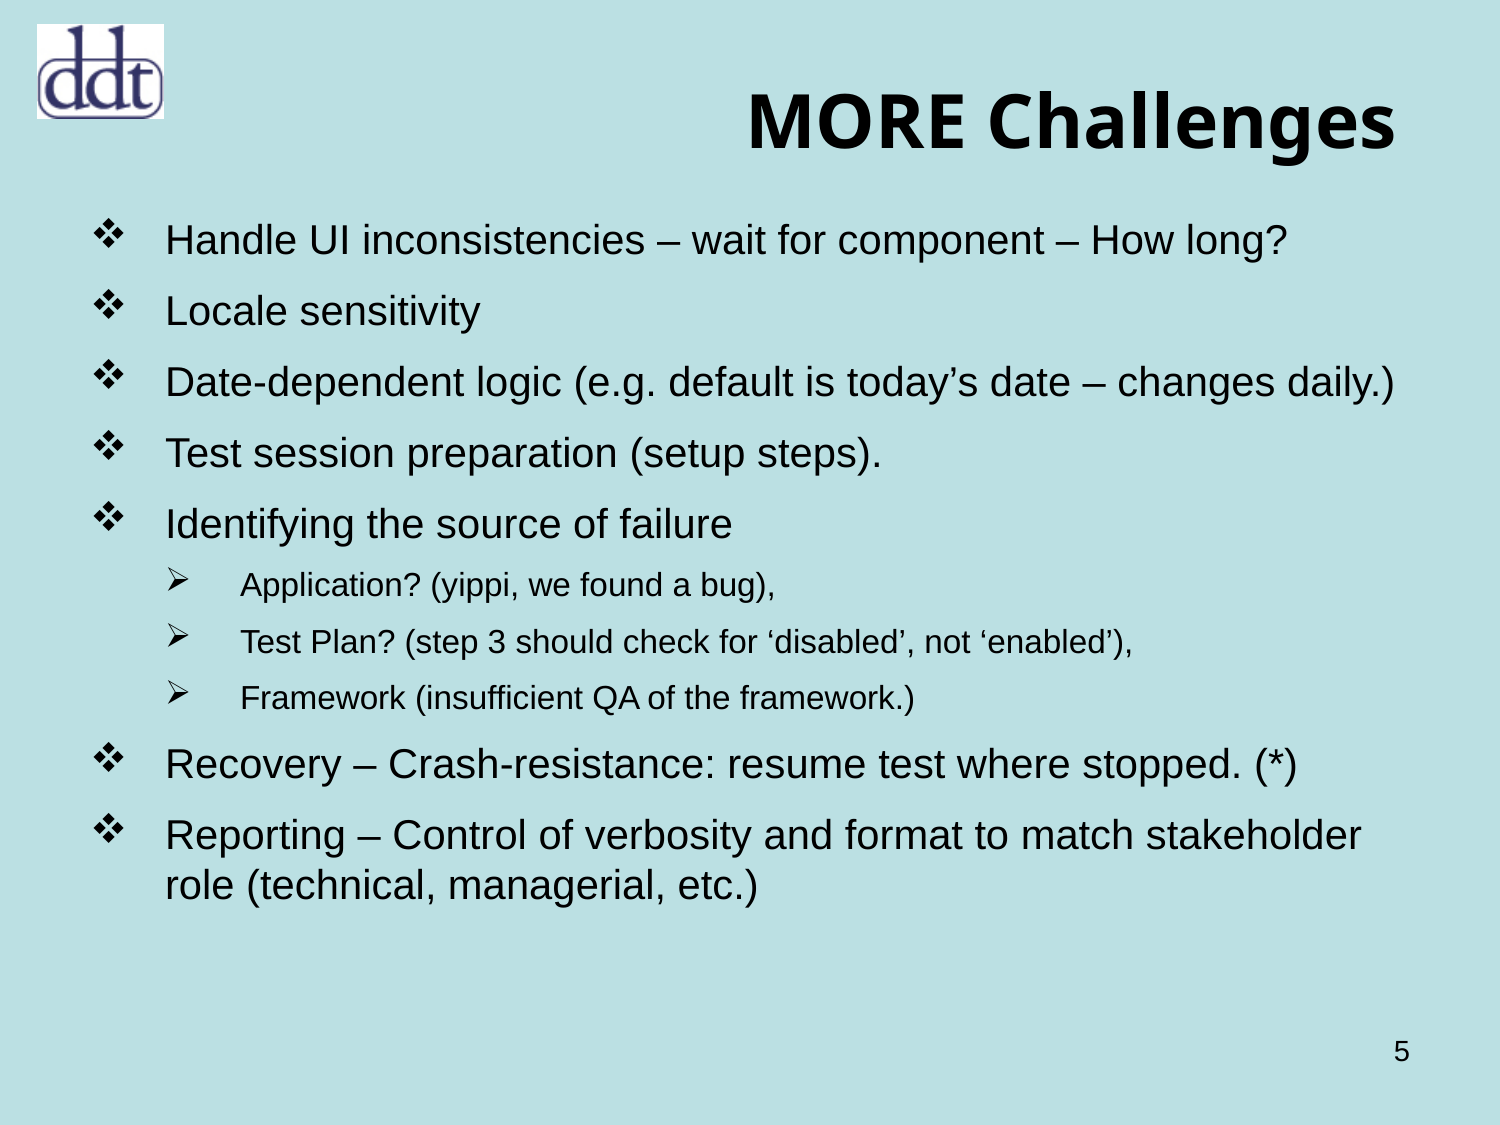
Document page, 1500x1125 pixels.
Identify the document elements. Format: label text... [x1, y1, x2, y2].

title MORE Challenges [499, 24, 1413, 205]
picture [37, 24, 165, 119]
list Handle UI inconsistencies – wait for component – How long? Locale sensitivity Date-dependent logic (e.g. default is today’s date – changes daily.) Test session preparation (setup steps). Identifying the source of failure Application? (yippi, we found a bug), Test Plan? (step 3 should check for ‘disabled’, not ‘enabled’), Framework (insufficient QA of the framework.) Recovery – Crash-resistance: resume test where stopped. (*) Reporting – Control of verbosity and format to match stakeholder role (technical, managerial, etc.) [74, 205, 1426, 1103]
